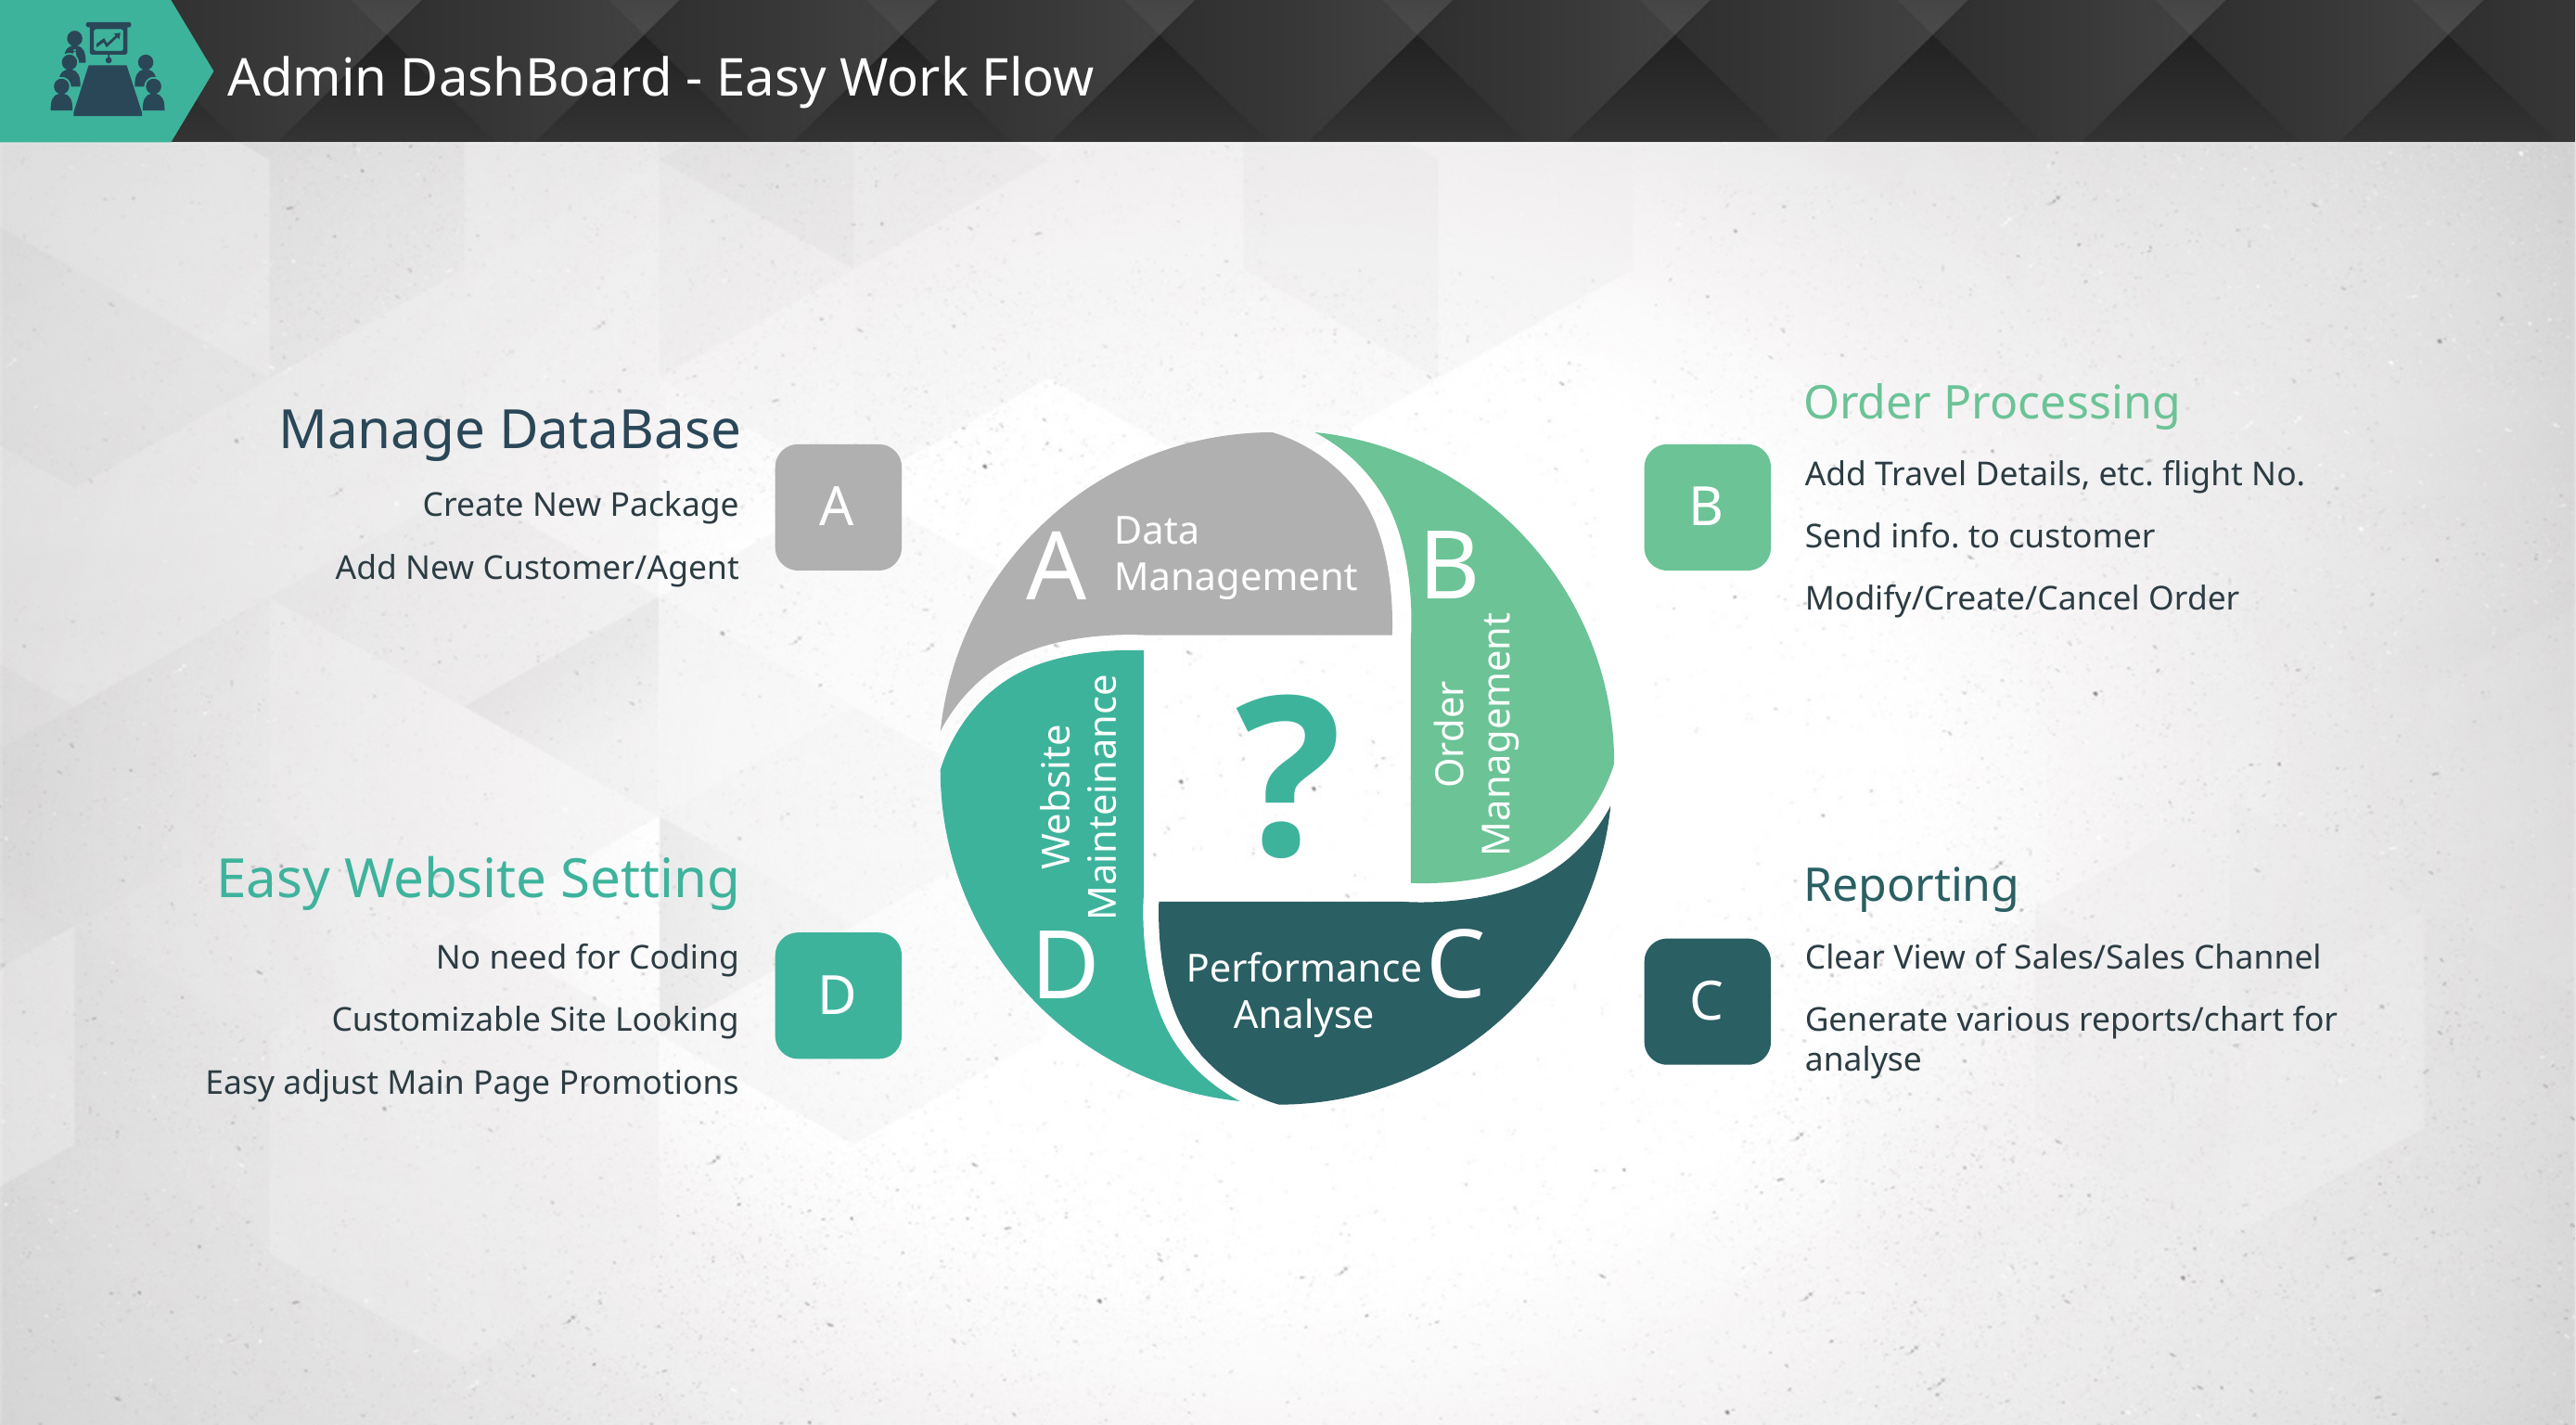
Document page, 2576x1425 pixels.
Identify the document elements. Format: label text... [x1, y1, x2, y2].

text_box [150, 843, 742, 1103]
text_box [775, 931, 903, 1059]
text_box ? [1244, 739, 1310, 804]
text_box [1802, 372, 2394, 619]
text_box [1644, 938, 1772, 1066]
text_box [775, 443, 903, 571]
picture [0, 0, 2576, 1425]
text_box [50, 31, 165, 117]
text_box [1243, 805, 1611, 1106]
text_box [1644, 443, 1772, 571]
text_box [1802, 854, 2394, 1080]
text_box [150, 393, 742, 650]
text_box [940, 431, 1314, 732]
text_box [940, 649, 1241, 1102]
title Admin DashBoard - Easy Work Flow [213, 37, 1260, 114]
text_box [1314, 431, 1615, 884]
text_box [85, 21, 132, 64]
